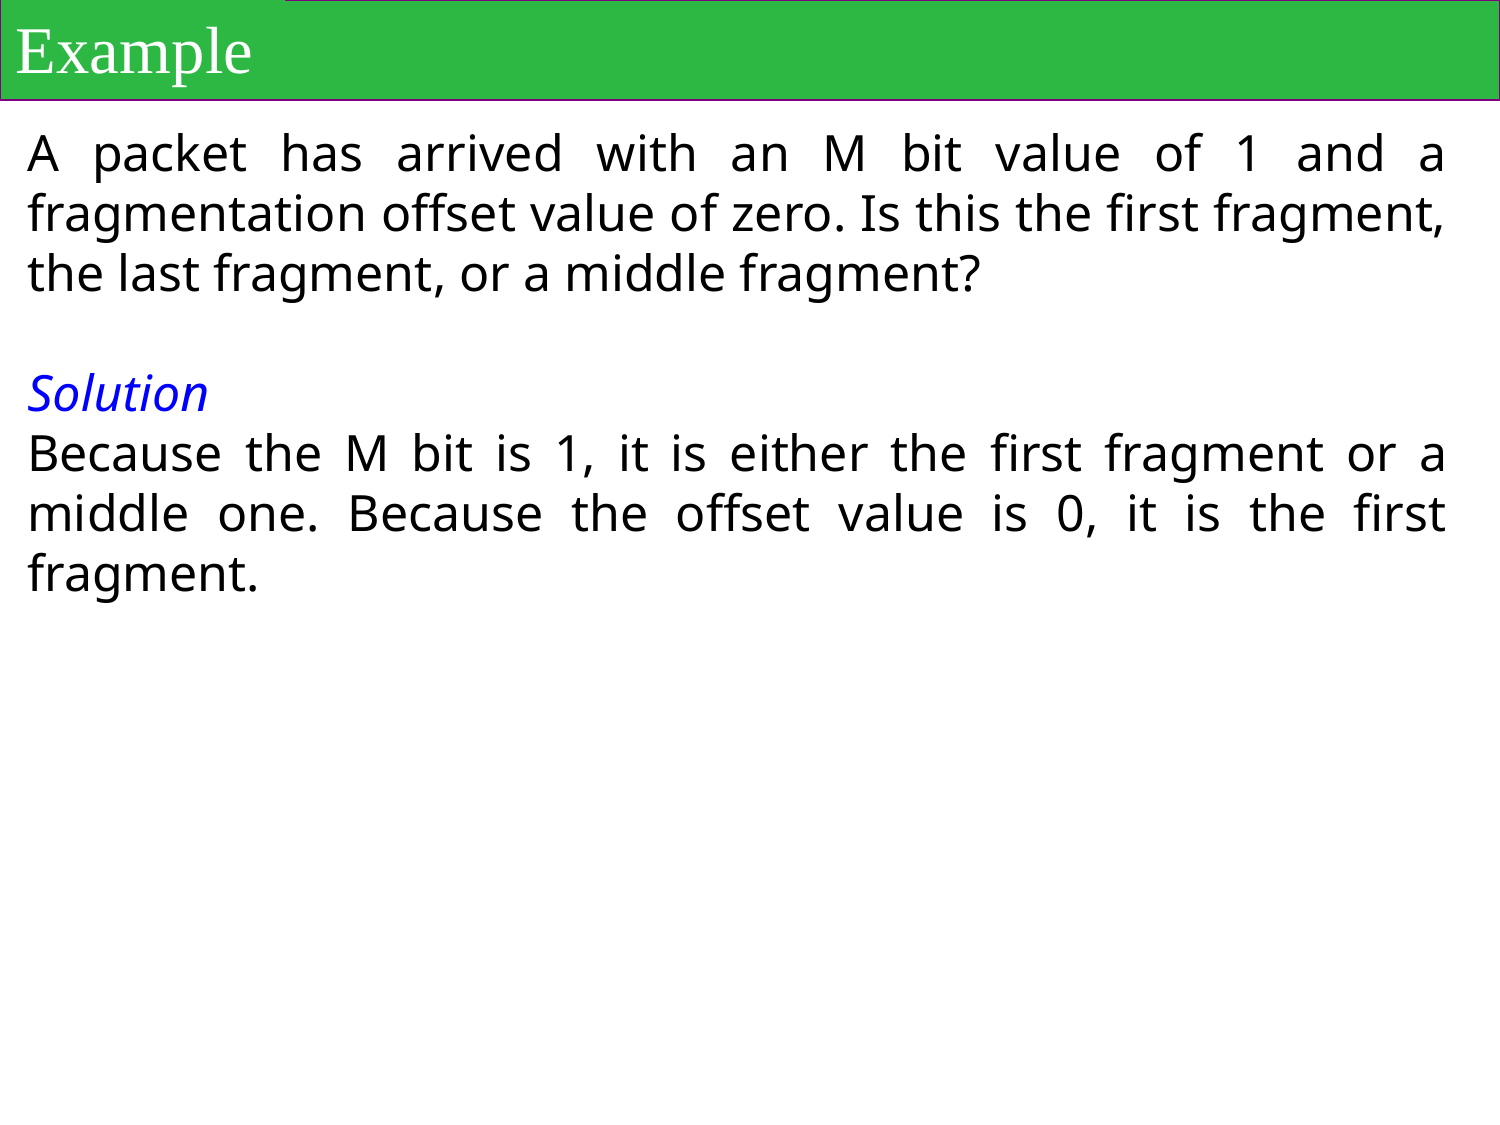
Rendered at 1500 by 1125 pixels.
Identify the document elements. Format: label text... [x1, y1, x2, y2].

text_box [0, 0, 1500, 101]
text_box A packet has arrived with an M bit value of 1 and a fragmentation offset value of zero. Is this the first fragment, the last fragment, or a middle fragment? Solution Because the M bit is 1, it is either the first fragment or a middle one. Because the offset value is 0, it is the first fragment. [12, 114, 1463, 609]
